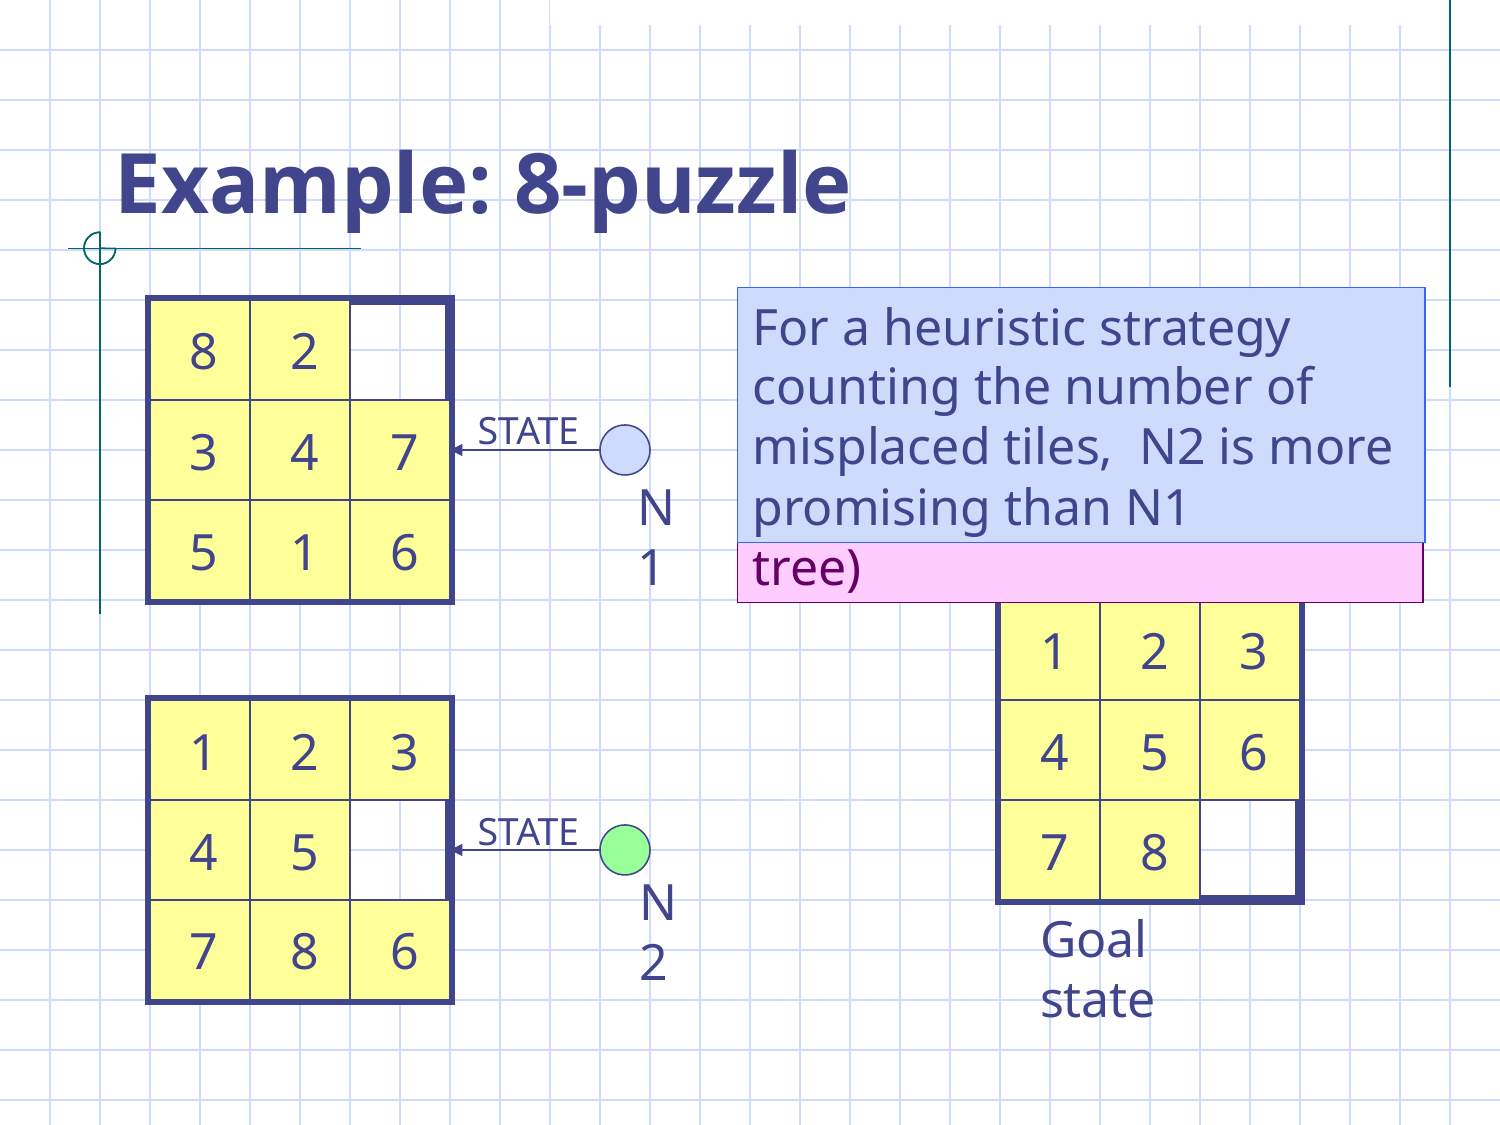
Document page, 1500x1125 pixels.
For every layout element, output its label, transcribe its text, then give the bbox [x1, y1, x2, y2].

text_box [149, 299, 1301, 1001]
text_box For a blind strategy, N1 and N2 are just two nodes (at some depth in the search tree) [1304, 543, 1424, 603]
text_box For a heuristic strategy counting the number of misplaced tiles, N2 is more promising than N1 [737, 287, 1425, 543]
title Example: 8-puzzle [99, 50, 1375, 238]
